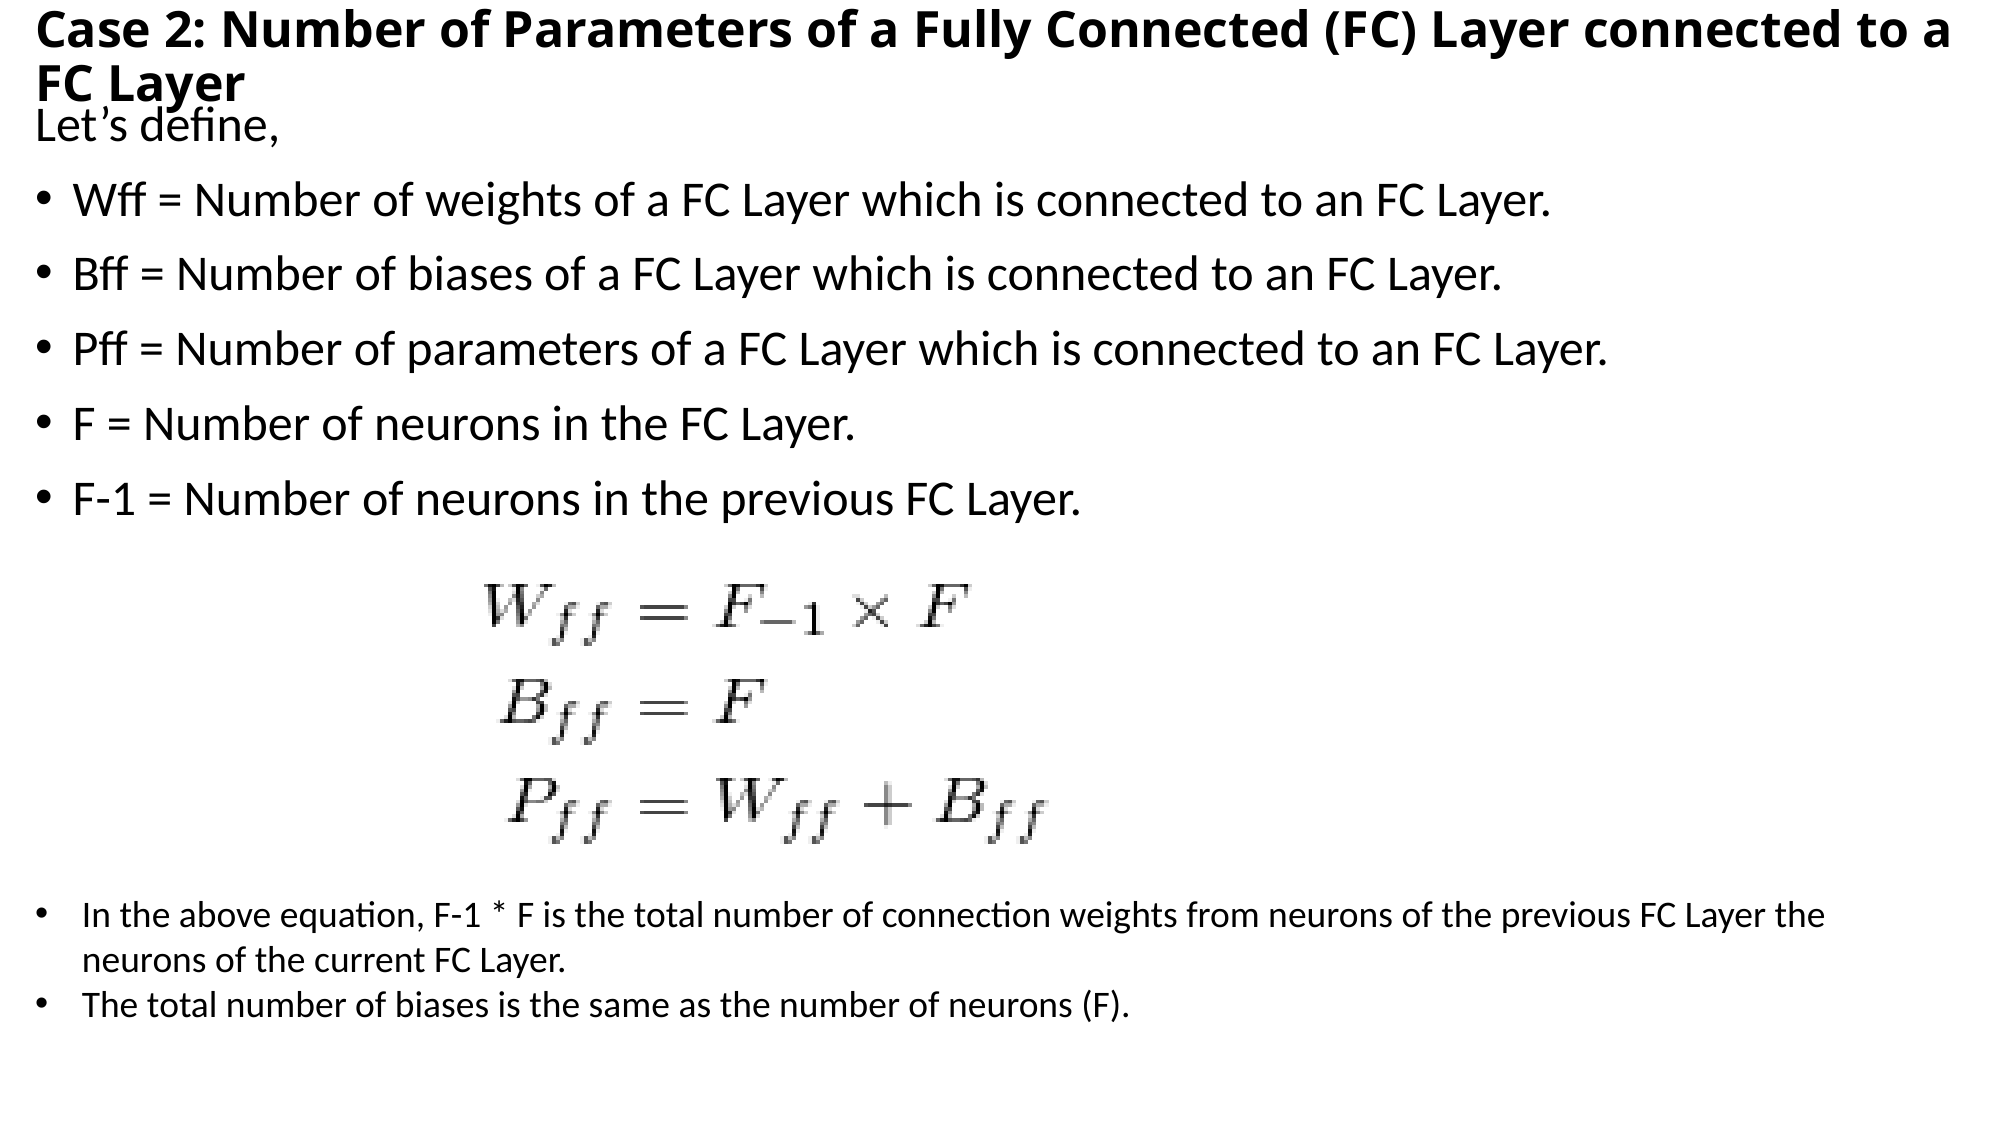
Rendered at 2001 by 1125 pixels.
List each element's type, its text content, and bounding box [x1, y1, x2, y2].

picture [480, 584, 1049, 844]
title Case 2: Number of Parameters of a Fully Connected (FC) Layer connected to a FC Layer [20, 59, 1970, 118]
text_box In the above equation, F-1 * F is the total number of connection weights from neurons of the previous FC Layer the neurons of the current FC Layer. The total number of biases is the same as the number of neurons (F). [20, 882, 1925, 1033]
list Let’s define, Wff = Number of weights of a FC Layer which is connected to an FC Layer. Bff = Number of biases of a FC Layer which is connected to an FC Layer. Pff = Number of parameters of a FC Layer which is connected to an FC Layer. F = Number of neurons in the FC Layer. F-1 = Number of neurons in the previous FC Layer. [20, 90, 1959, 1113]
